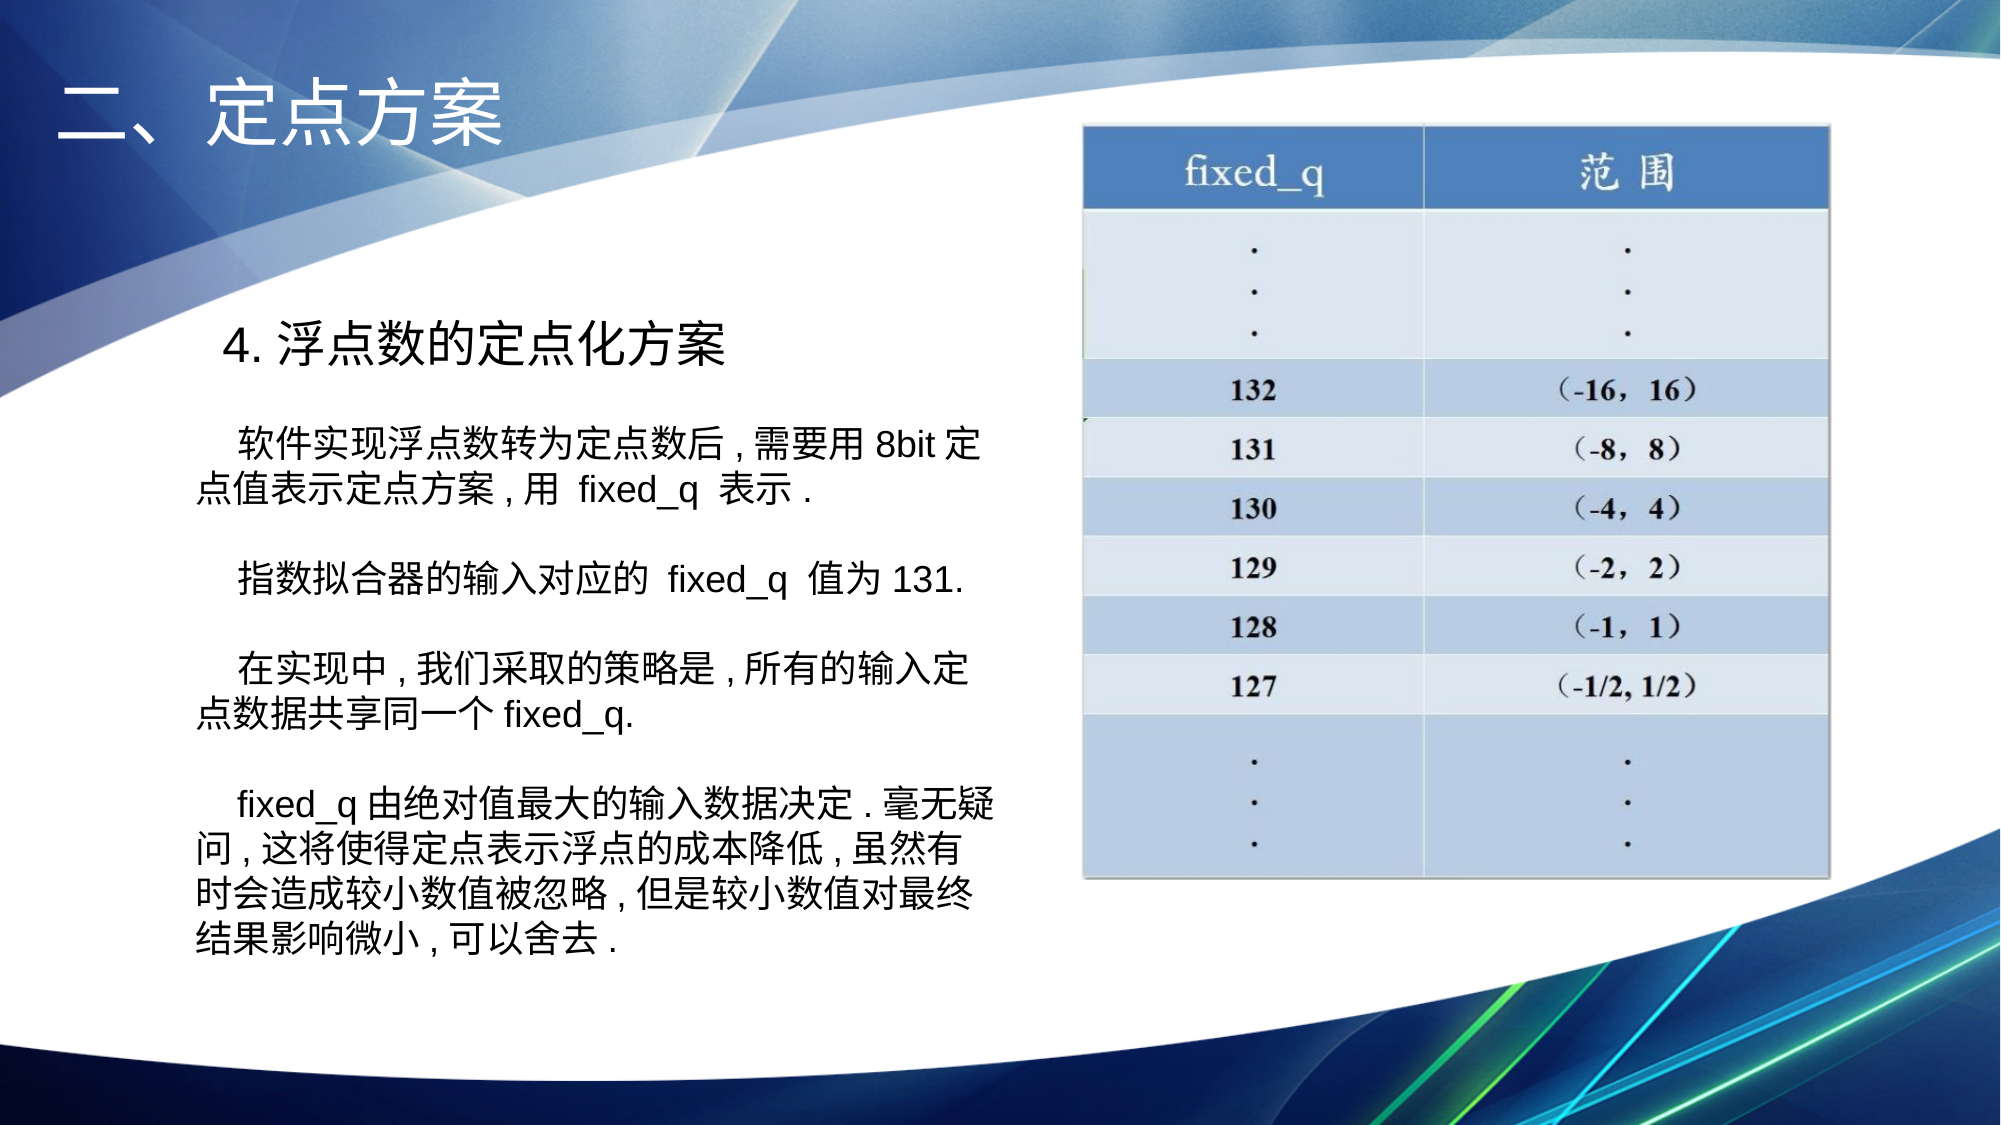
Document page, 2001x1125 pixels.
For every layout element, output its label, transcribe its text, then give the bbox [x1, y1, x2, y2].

text_box 4.浮点数的定点化方案 [207, 304, 760, 380]
picture [0, 0, 2001, 1125]
text_box 软件实现浮点数转为定点数后,需要用8bit定点值表示定点方案,用 fixed_q 表示. 指数拟合器的输入对应的 fixed_q 值为131. 在实现中,我们采取的策略是,所有的输入定点数据共享同一个fixed_q. fixed_q由绝对值最大的输入数据决定.毫无疑问,这将使得定点表示浮点的成本降低,虽然有时会造成较小数值被忽略,但是较小数值对最终结果影响微小,可以舍去. [180, 412, 1016, 1012]
text_box 二、定点方案 [39, 58, 712, 163]
